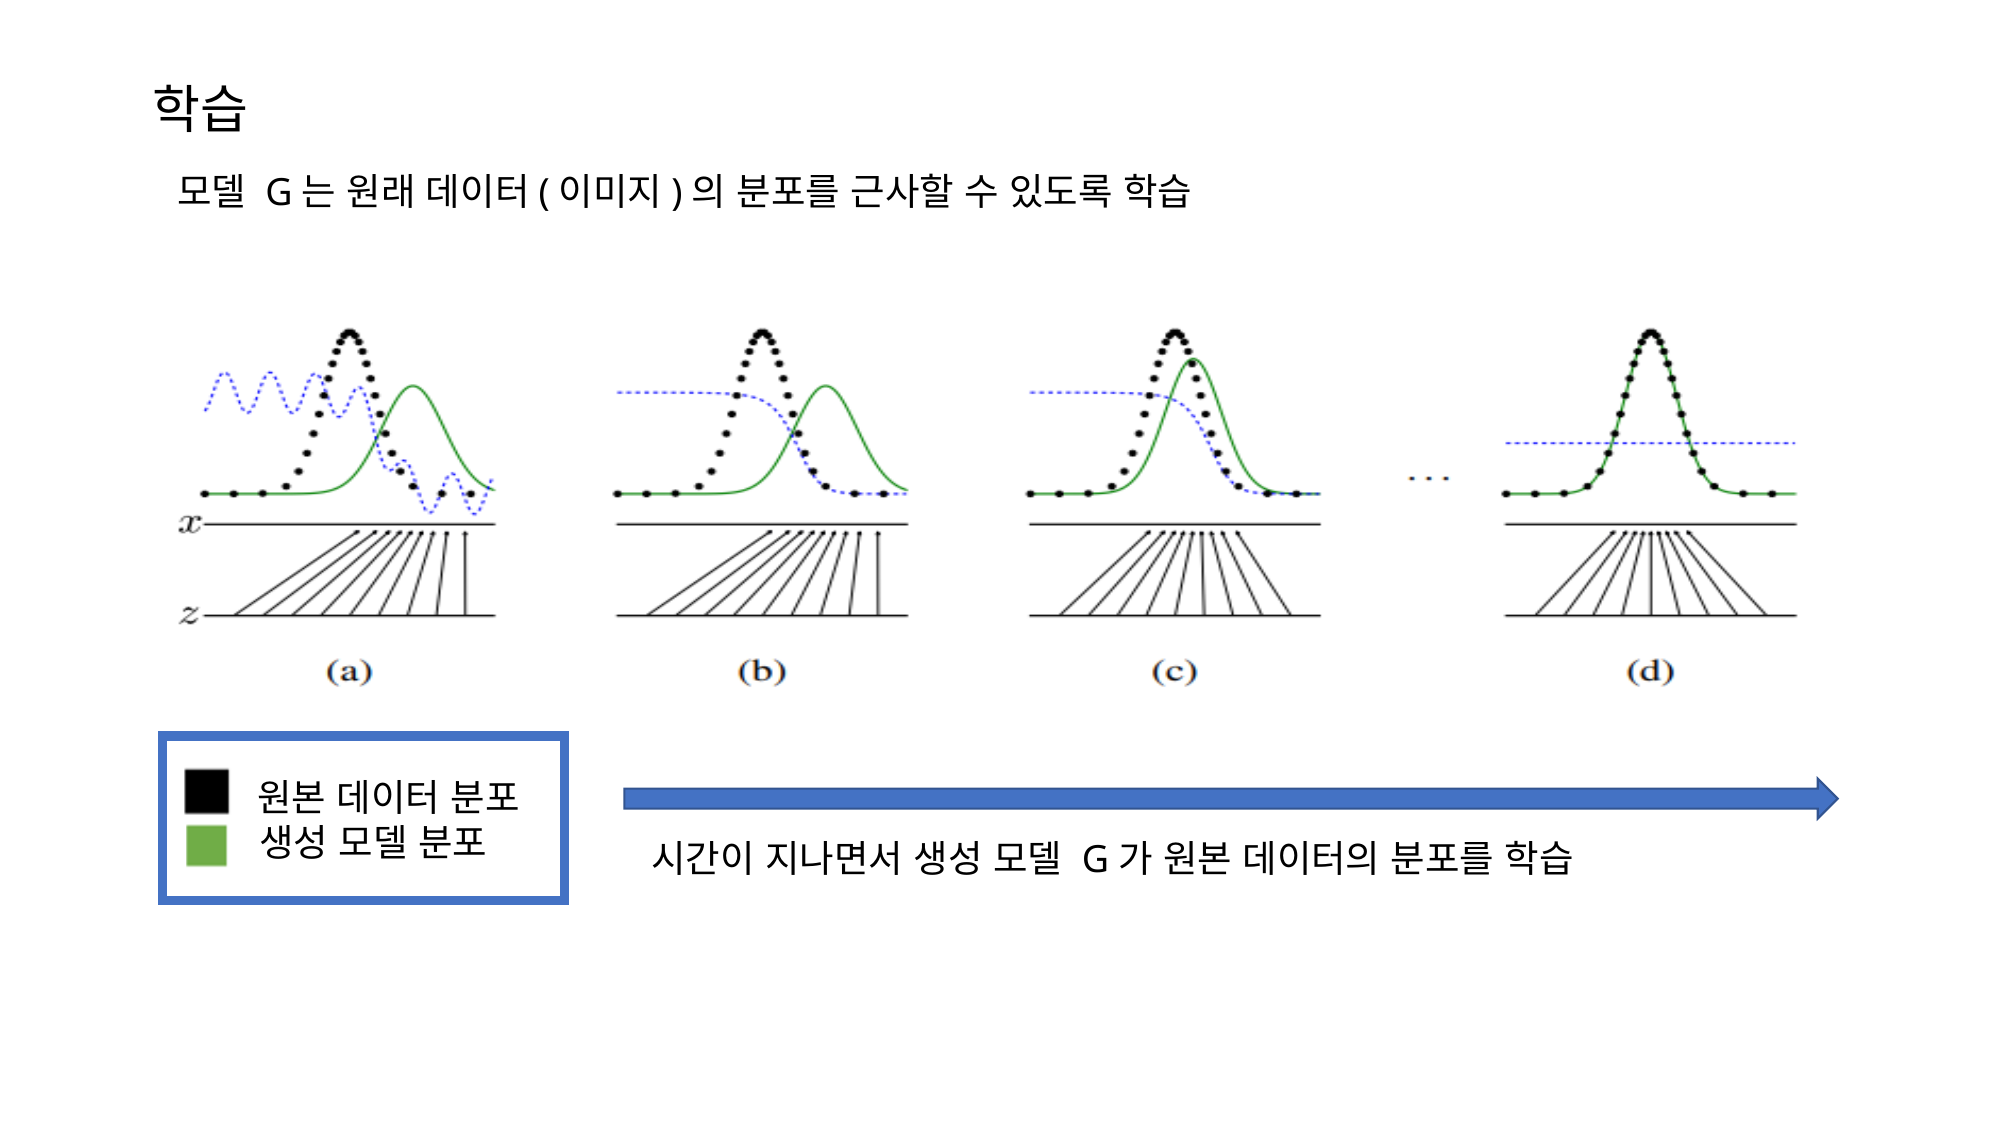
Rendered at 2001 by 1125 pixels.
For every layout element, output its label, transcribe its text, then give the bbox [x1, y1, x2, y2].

text_box 모델 G는 원래 데이터(이미지)의 분포를 근사할 수 있도록 학습 [162, 160, 1718, 221]
text_box [623, 776, 1840, 822]
picture [178, 765, 234, 820]
text_box 원본 데이터 분포 생성 모델 분포 [161, 735, 565, 902]
picture [185, 821, 229, 868]
title 학습 [137, 62, 1668, 161]
text_box 시간이 지나면서 생성 모델 G가 원본 데이터의 분포를 학습 [636, 827, 1815, 888]
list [137, 286, 1838, 698]
